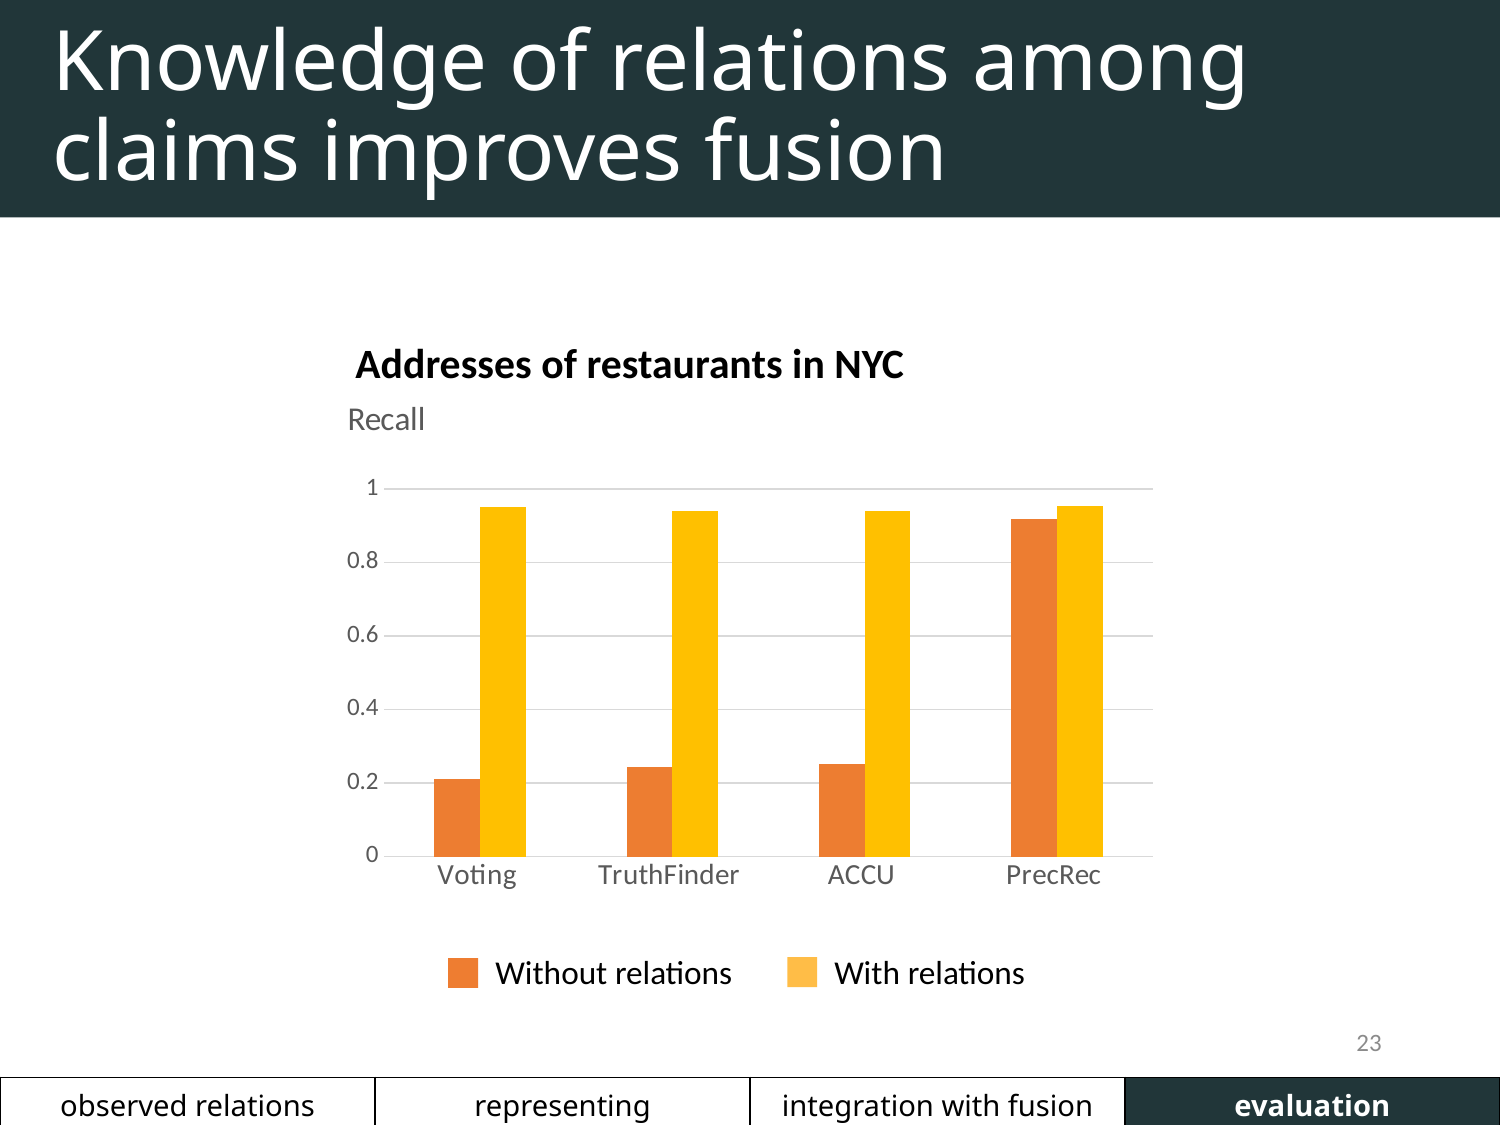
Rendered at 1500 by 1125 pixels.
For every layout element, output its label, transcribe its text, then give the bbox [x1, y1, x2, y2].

table_header evaluation [1126, 1078, 1499, 1125]
text_box [447, 957, 479, 989]
text_box With relations [819, 944, 1041, 999]
text_box Without relations [480, 944, 748, 999]
table_header representing relationships [376, 1078, 749, 1125]
slide_number 22 [1059, 1011, 1397, 1072]
text_box Addresses of restaurants in NYC [340, 329, 920, 395]
table_header integration with fusion [751, 1078, 1124, 1125]
chart [330, 395, 1170, 903]
table_header observed relations [1, 1078, 374, 1125]
text_box [786, 956, 818, 988]
title Knowledge of relations among claims improves fusion [0, 0, 1500, 218]
